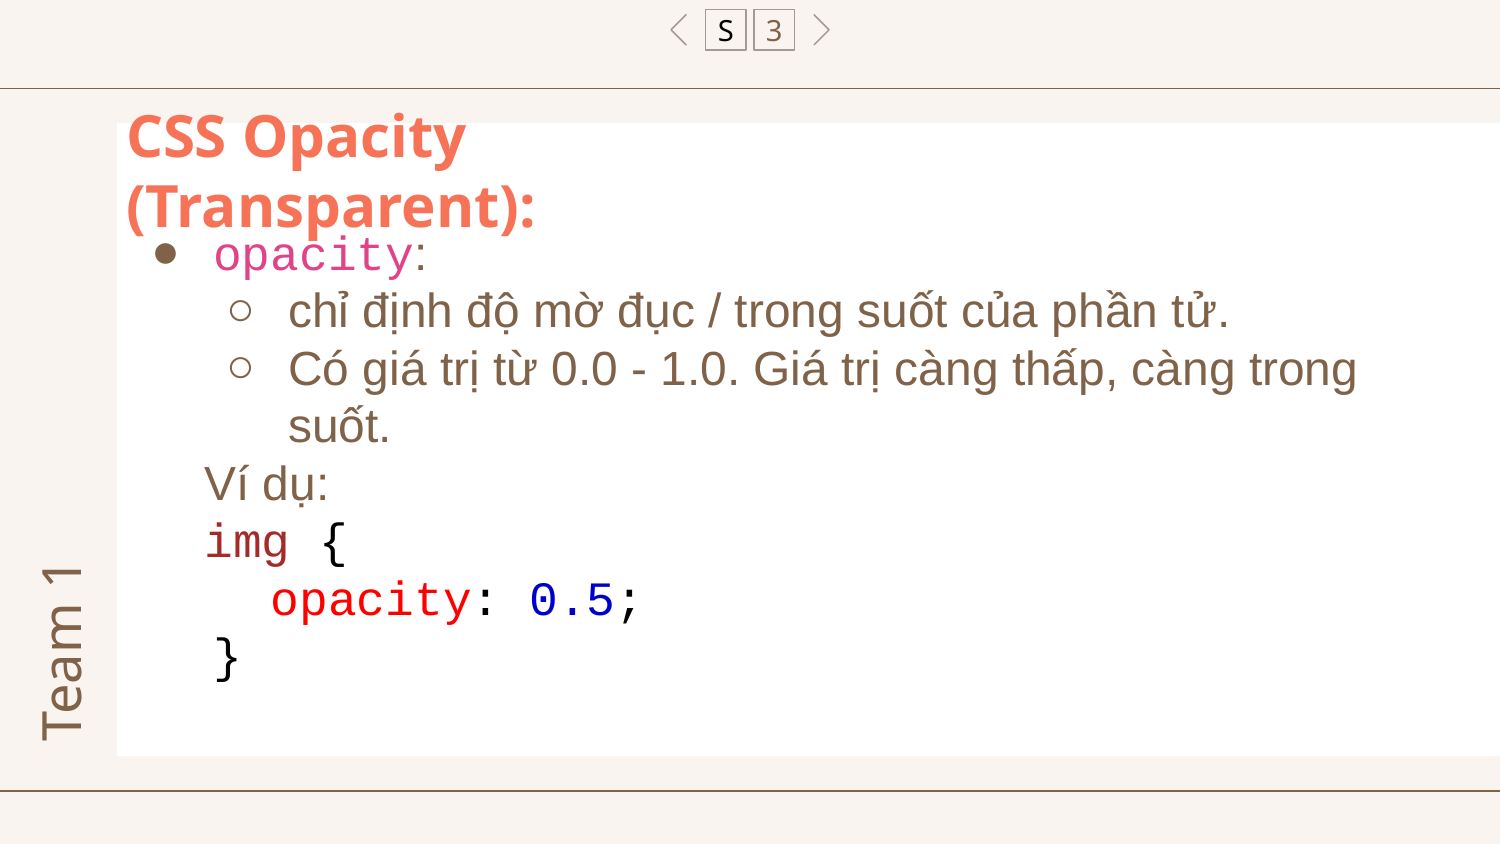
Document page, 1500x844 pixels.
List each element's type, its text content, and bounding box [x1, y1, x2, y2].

text_box S [705, 9, 746, 50]
title CSS Opacity (Transparent): [111, 112, 846, 227]
text_box Team 1 [8, 489, 112, 757]
title opacity: chỉ định độ mờ đục / trong suốt của phần tử. Có giá trị từ 0.0 - 1.0. Giá trị càng thấp, càng trong suốt. Ví dụ: img { opacity: 0.5; } [123, 207, 1393, 736]
text_box 3 [753, 9, 795, 50]
